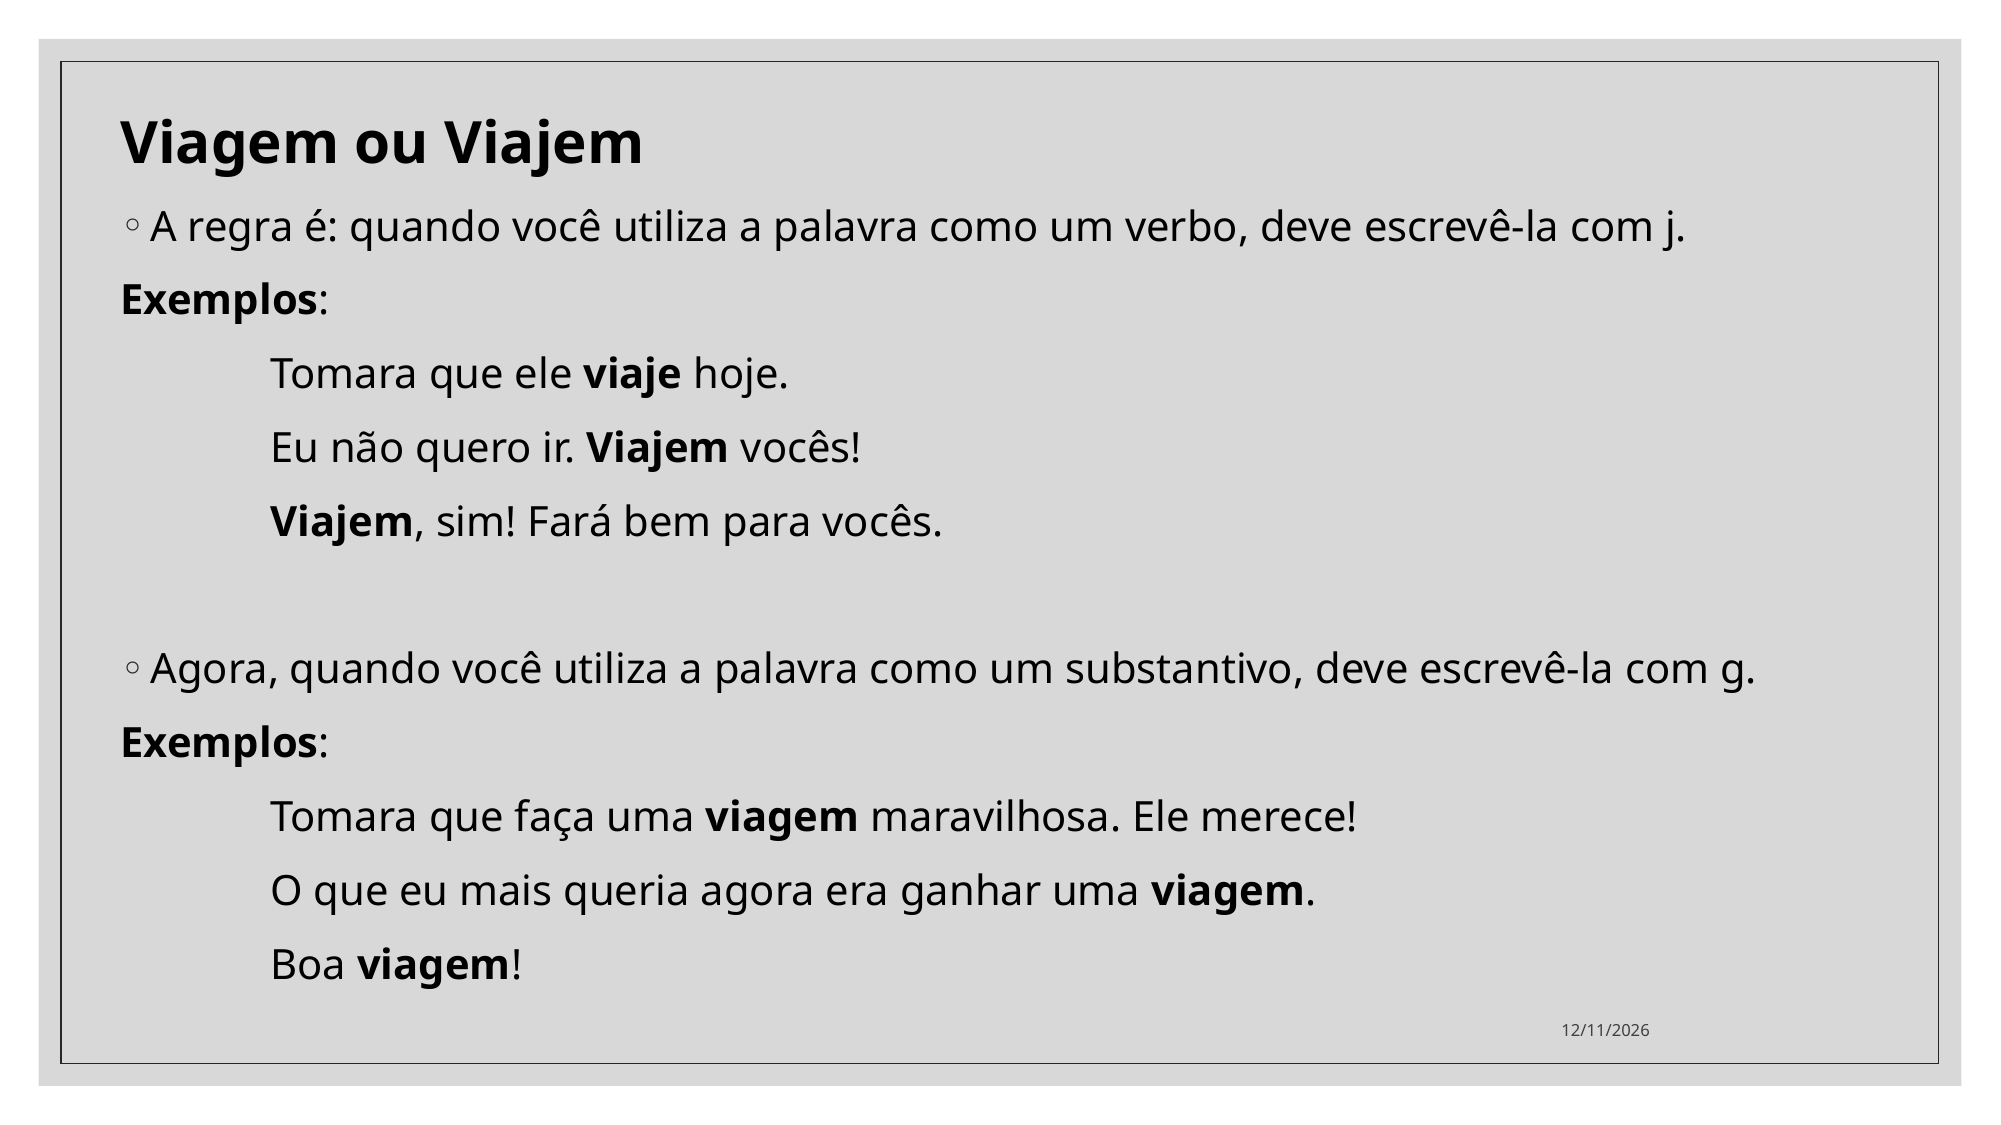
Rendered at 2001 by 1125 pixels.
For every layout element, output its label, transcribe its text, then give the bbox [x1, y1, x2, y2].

list Viagem ou Viajem A regra é: quando você utiliza a palavra como um verbo, deve escrevê-la com j. Exemplos: Tomara que ele viaje hoje. Eu não quero ir. Viajem vocês! Viajem, sim! Fará bem para vocês. Agora, quando você utiliza a palavra como um substantivo, deve escrevê-la com g. Exemplos: Tomara que faça uma viagem maravilhosa. Ele merece! O que eu mais queria agora era ganhar uma viagem. Boa viagem! [105, 91, 1896, 1020]
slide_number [1190, 990, 1665, 1050]
